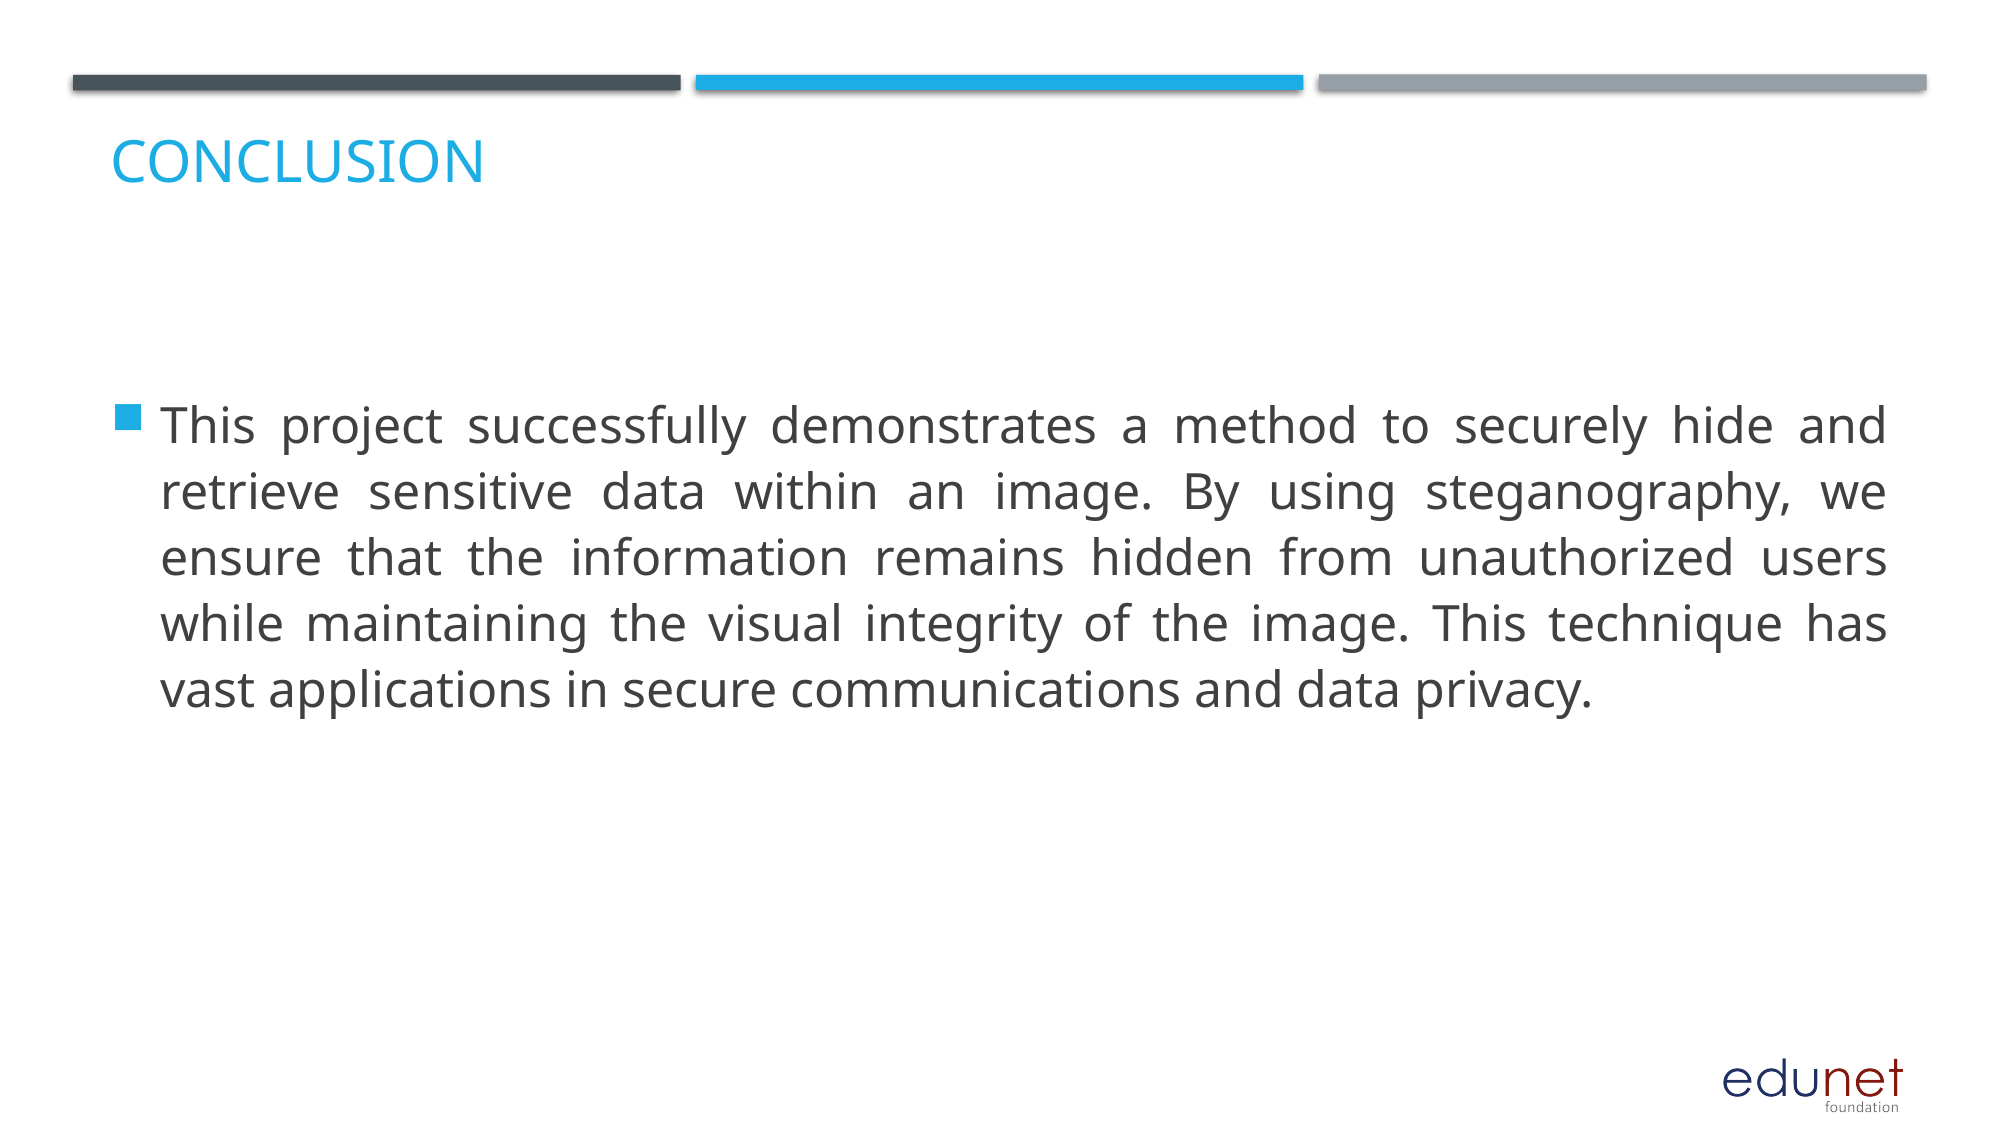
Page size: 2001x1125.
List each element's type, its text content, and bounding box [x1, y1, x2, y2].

list This project successfully demonstrates a method to securely hide and retrieve sensitive data within an image. By using steganography, we ensure that the information remains hidden from unauthorized users while maintaining the visual integrity of the image. This technique has vast applications in secure communications and data privacy. [95, 213, 1905, 981]
title Conclusion [95, 115, 1905, 203]
picture [1719, 1056, 1905, 1116]
